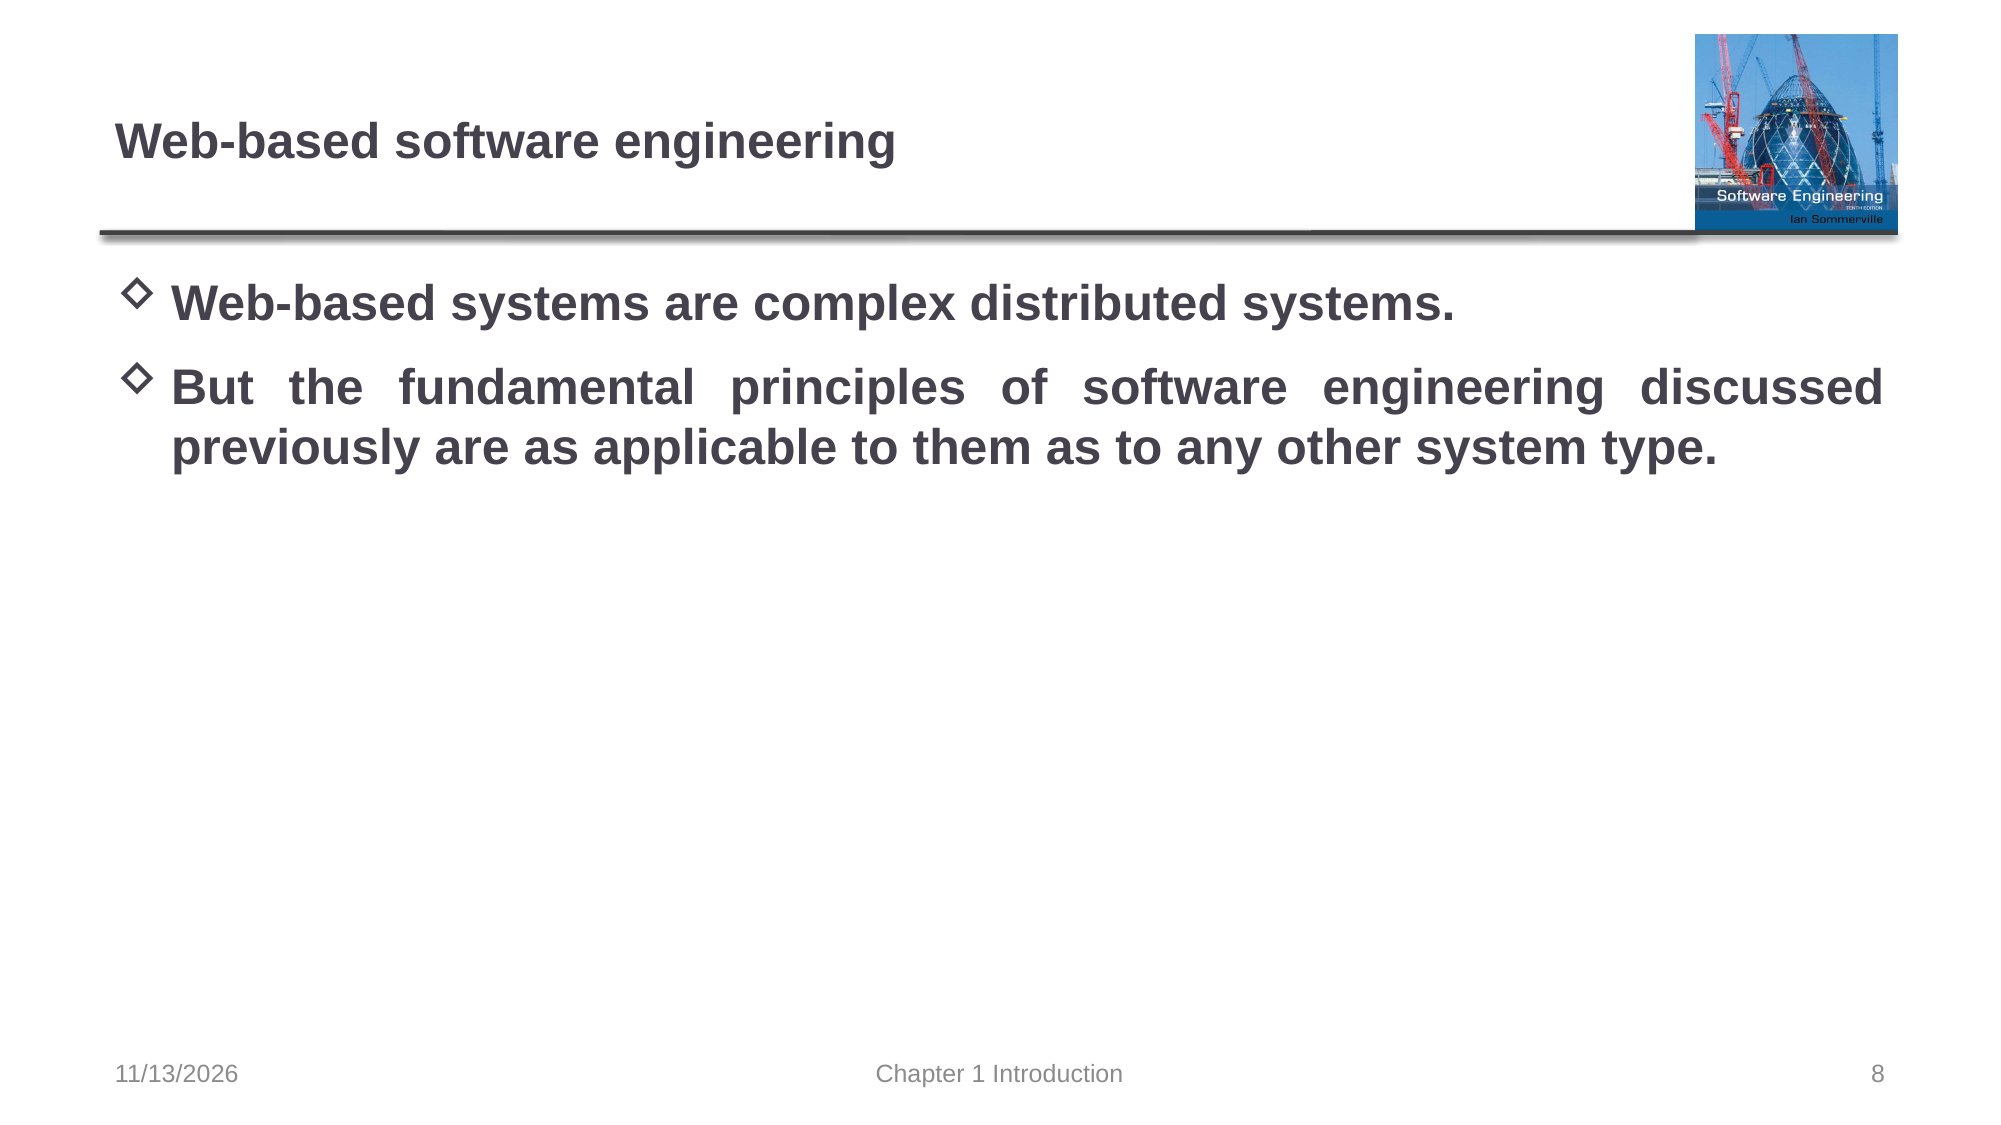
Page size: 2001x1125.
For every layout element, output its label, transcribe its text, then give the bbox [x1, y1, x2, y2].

footer Chapter 1 Introduction [683, 1042, 1317, 1103]
title Web-based software engineering [99, 44, 1696, 233]
slide_number 8 [1433, 1042, 1900, 1103]
picture [1695, 34, 1898, 230]
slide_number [99, 1042, 567, 1103]
list Web-based systems are complex distributed systems. But the fundamental principles of software engineering discussed previously are as applicable to them as to any other system type. [99, 262, 1900, 1005]
